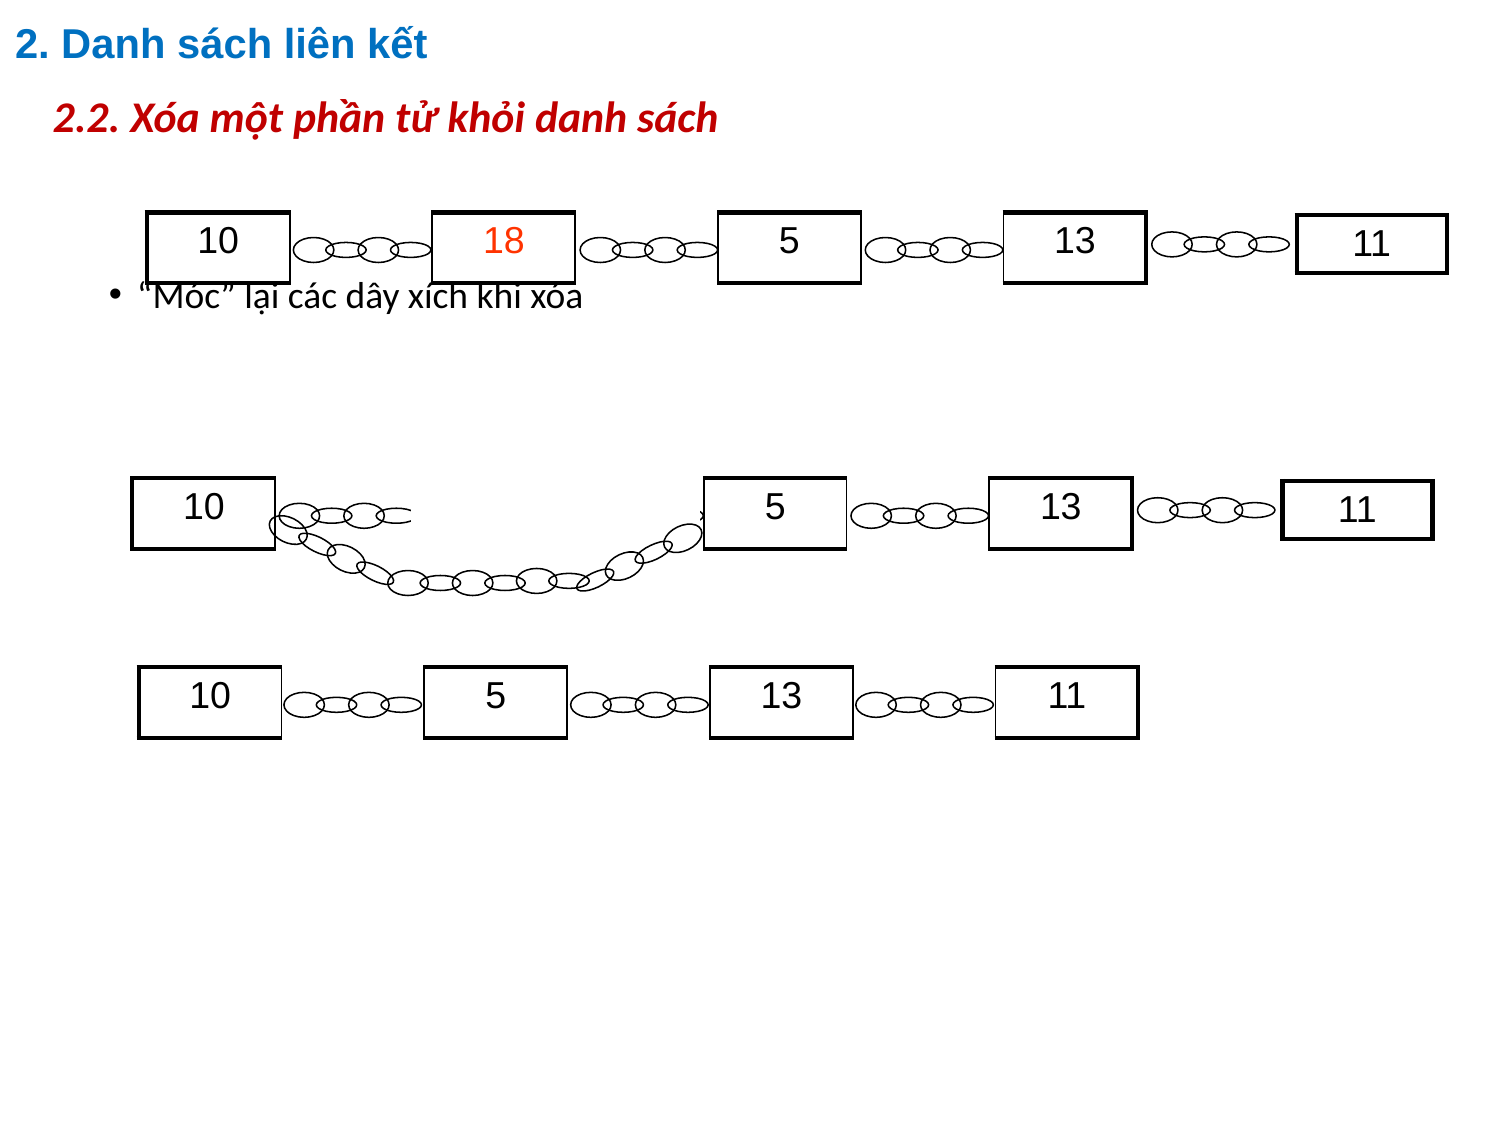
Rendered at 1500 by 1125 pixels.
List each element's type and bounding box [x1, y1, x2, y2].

text_box [1151, 231, 1290, 257]
list [37, 87, 1488, 914]
text_box [293, 237, 431, 263]
table_header [134, 480, 274, 547]
table_header [711, 669, 852, 736]
text_box [865, 237, 1003, 263]
table_header [847, 478, 988, 549]
table_header [719, 215, 860, 281]
text_box [580, 237, 718, 263]
text_box [268, 449, 704, 596]
table_header [1004, 215, 1144, 281]
table_header [291, 212, 431, 283]
table_header [276, 478, 411, 515]
table_header [568, 667, 709, 738]
table_header [425, 669, 566, 736]
table_header [996, 669, 1136, 736]
table_header [990, 480, 1130, 547]
table_header [282, 667, 423, 738]
text_box [850, 503, 989, 529]
text_box [1137, 497, 1275, 523]
text_box [283, 692, 422, 718]
table_header [854, 667, 995, 738]
text_box [570, 692, 709, 718]
table_header [862, 212, 1003, 283]
table_header [576, 212, 717, 283]
table_header [1285, 483, 1430, 537]
table_header [1299, 217, 1445, 271]
table_header [705, 480, 846, 547]
table_header [141, 669, 281, 736]
table_header [433, 215, 574, 281]
text_box [855, 692, 994, 718]
table_header [149, 215, 289, 281]
title [0, 0, 1294, 90]
